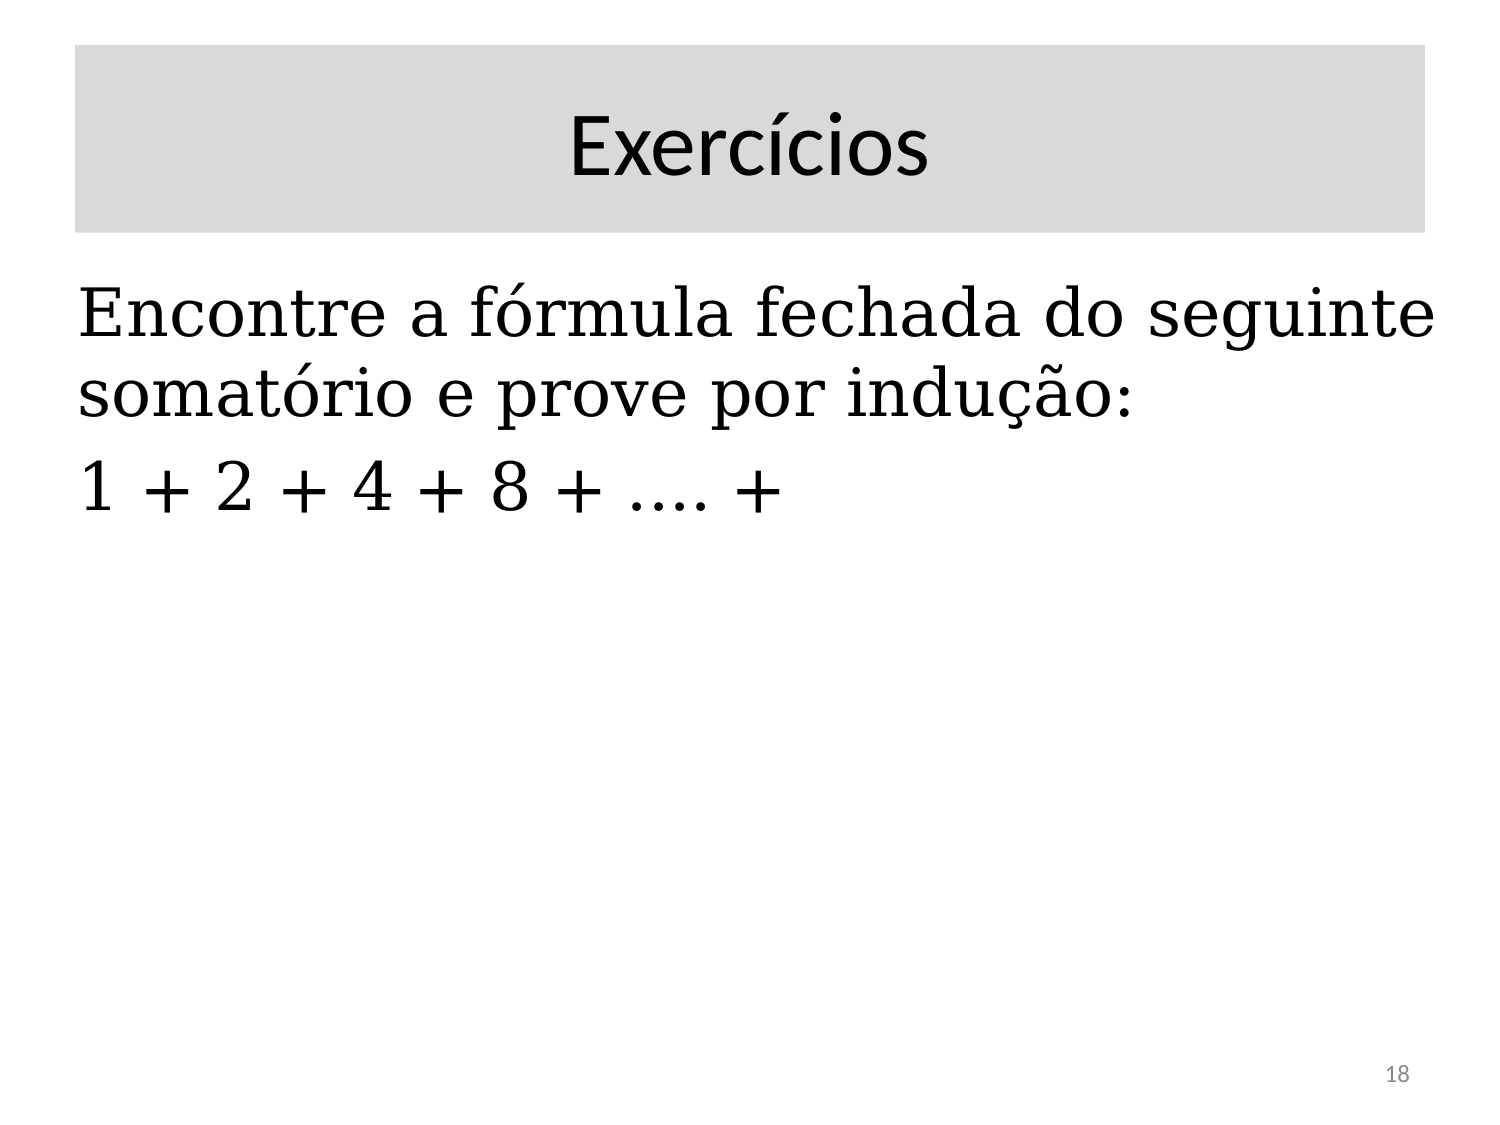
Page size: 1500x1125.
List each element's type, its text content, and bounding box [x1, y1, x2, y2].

title Exercícios [75, 45, 1425, 233]
slide_number 18 [1074, 1042, 1425, 1103]
